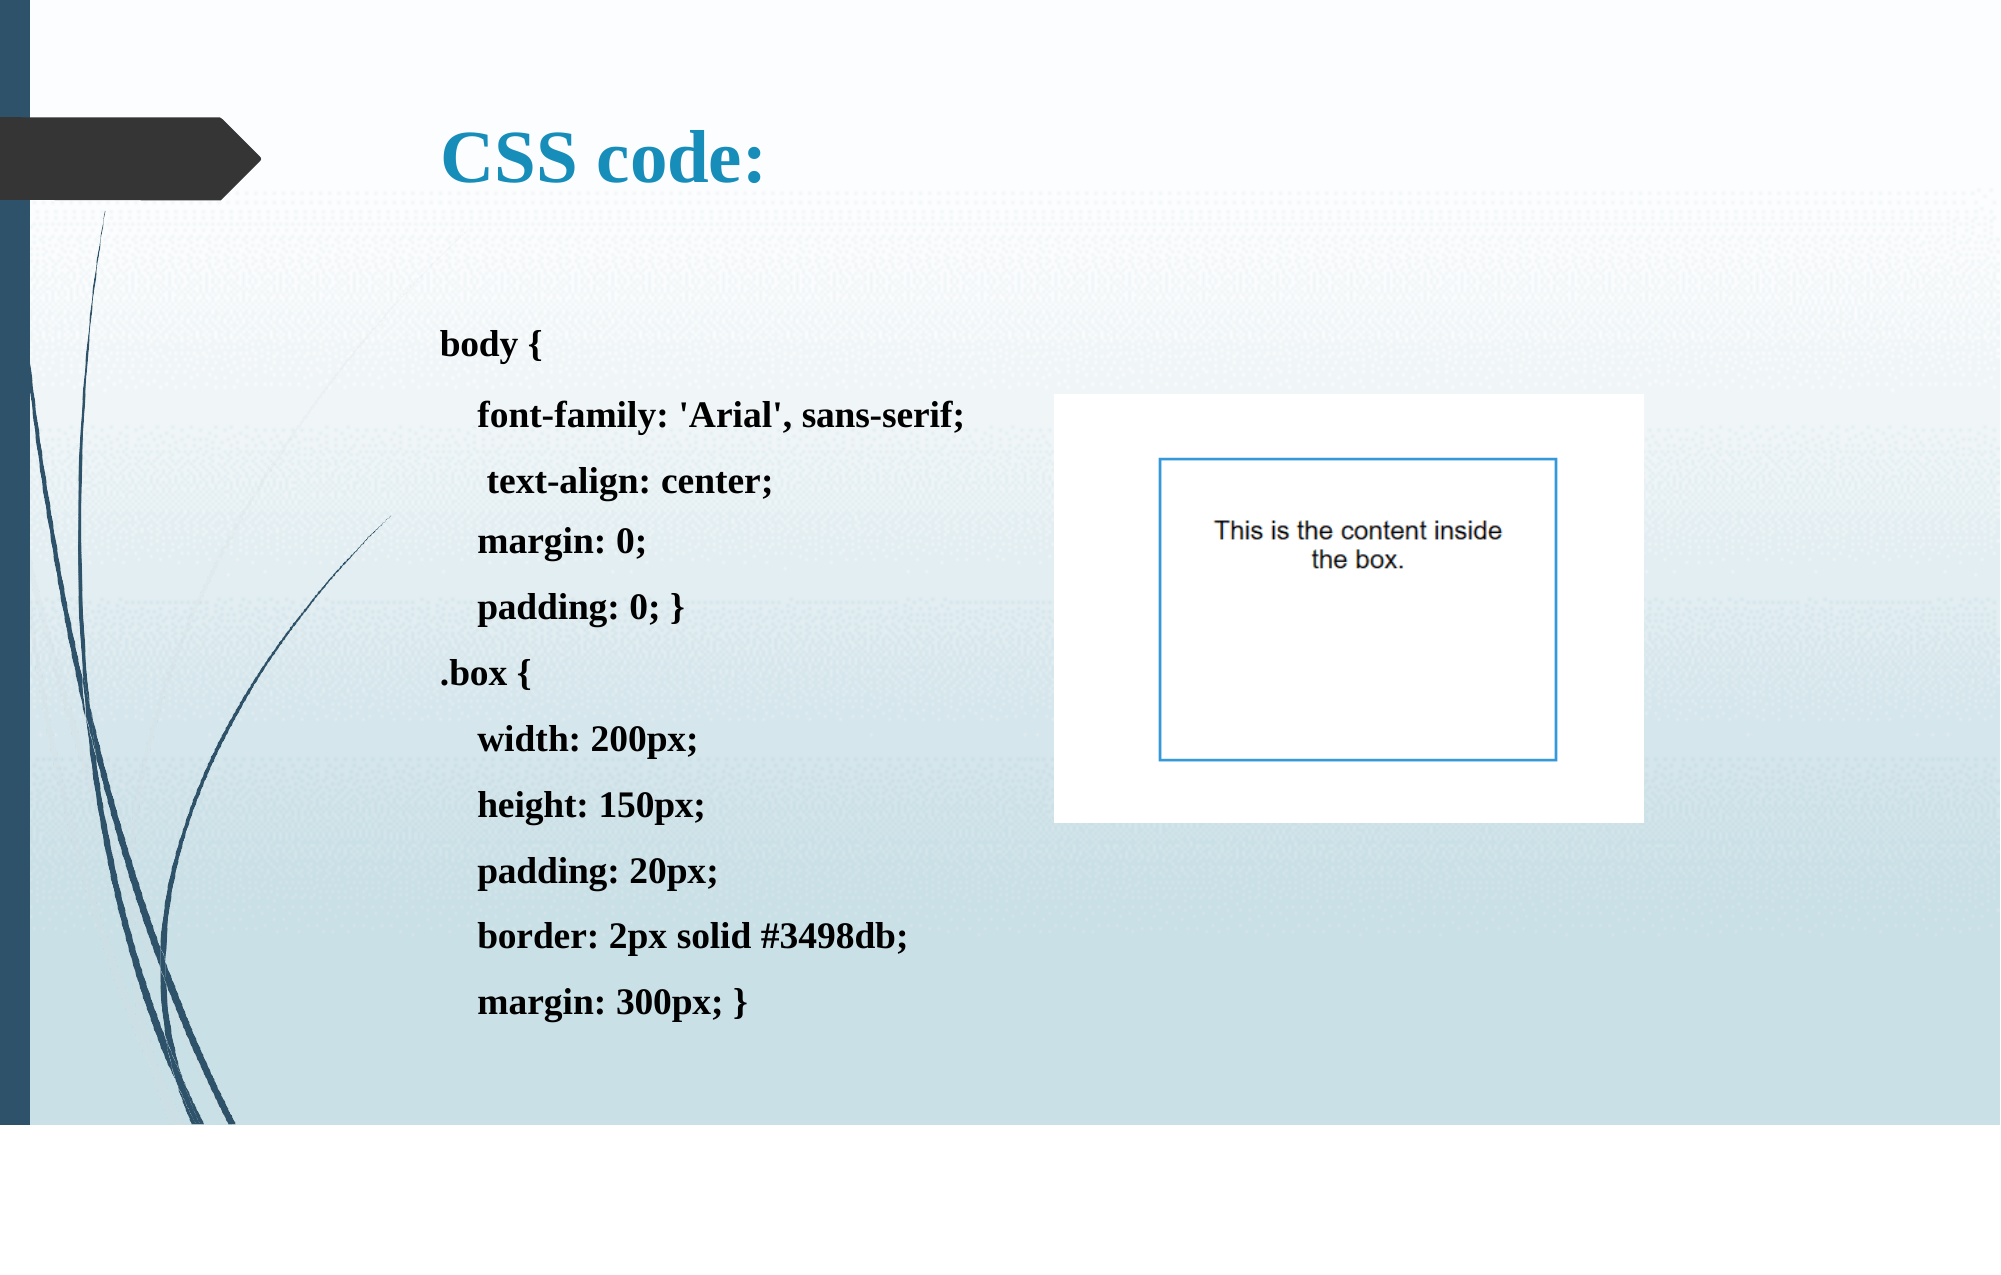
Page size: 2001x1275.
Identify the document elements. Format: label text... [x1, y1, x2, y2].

picture [30, 0, 2000, 1125]
title CSS code: [438, 105, 770, 295]
text_box body { font-family: 'Arial', sans-serif; text-align: center; margin: 0; padding: 0; } .box { width: 200px; height: 150px; padding: 20px; border: 2px solid #3498db; margin: 300px; } [437, 295, 968, 1023]
